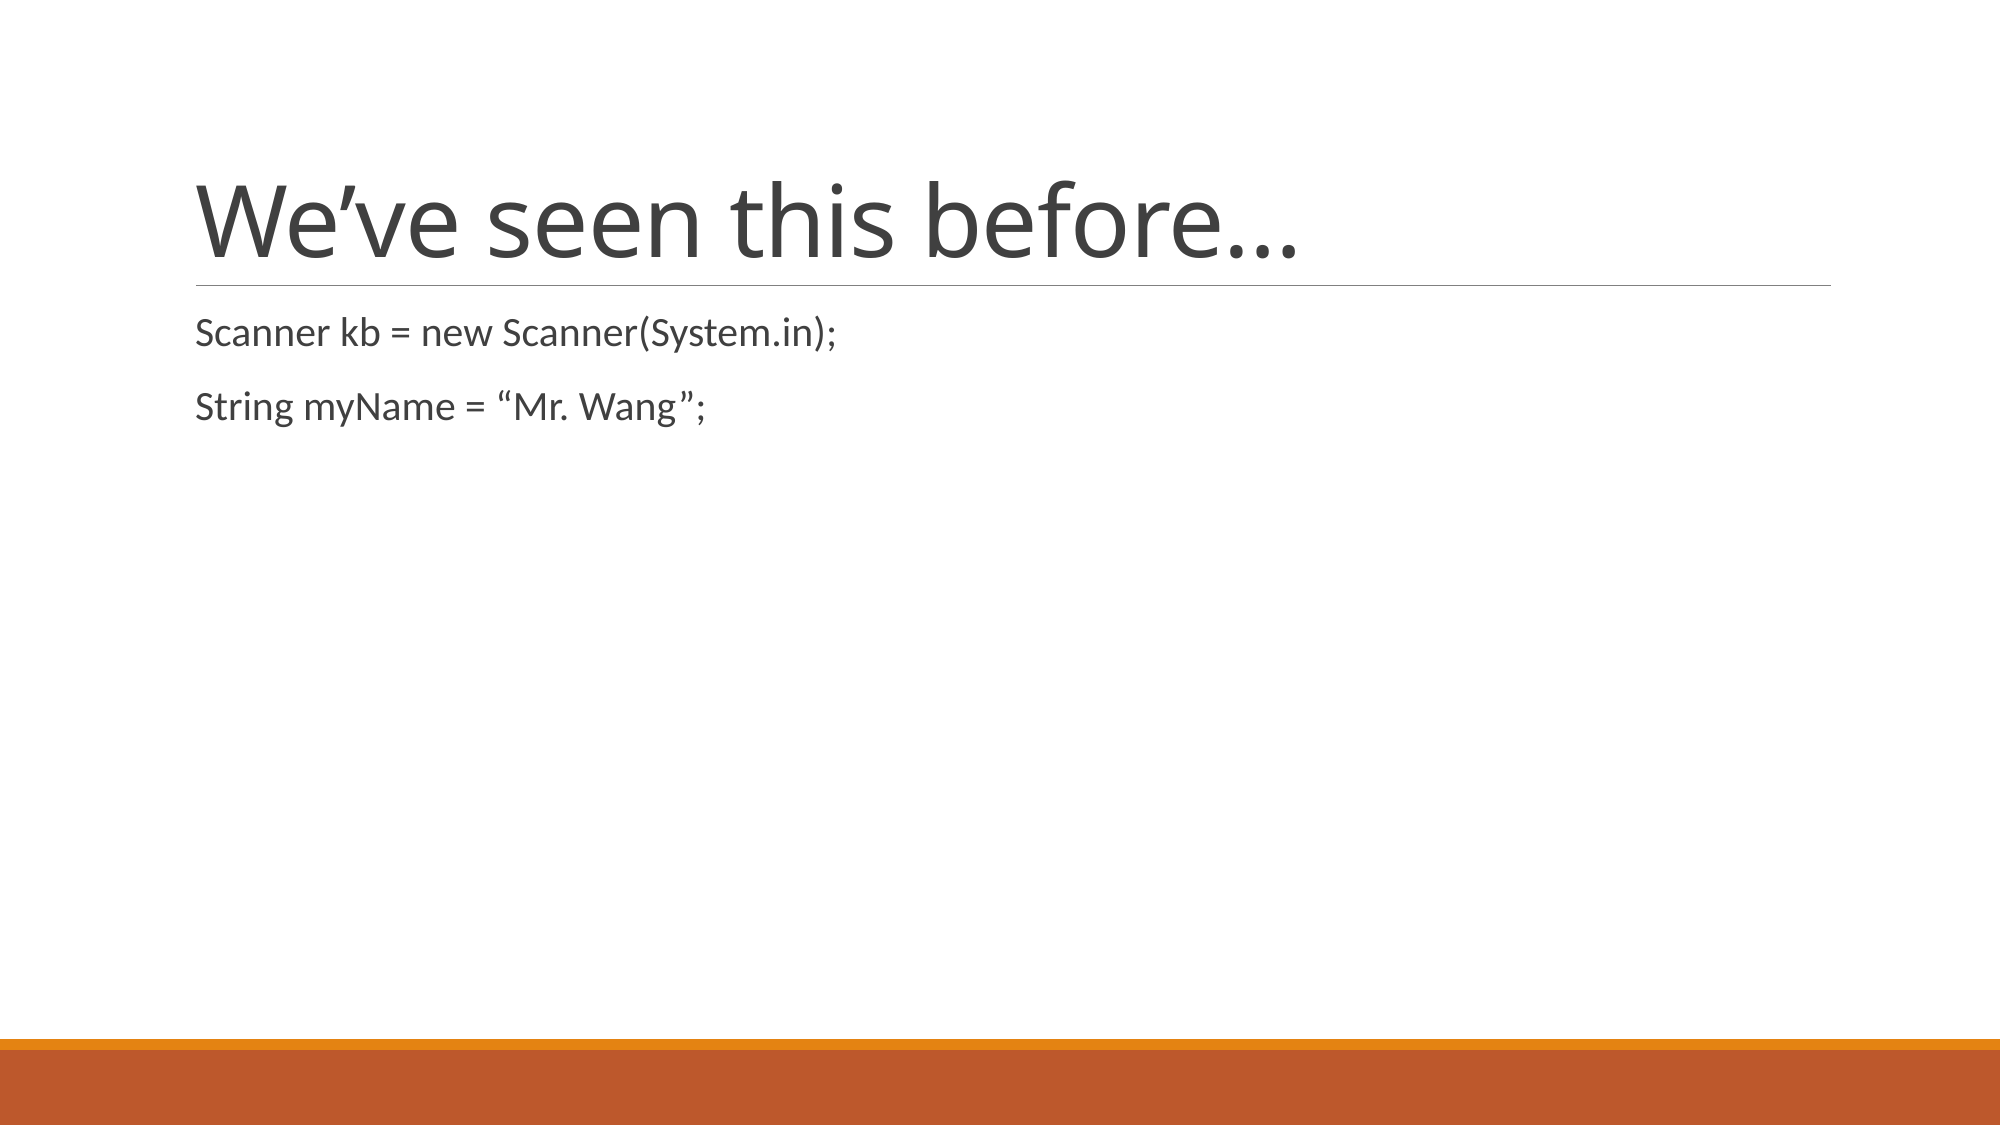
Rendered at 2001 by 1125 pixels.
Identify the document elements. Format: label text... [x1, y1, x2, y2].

list Scanner kb = new Scanner(System.in); String myName = “Mr. Wang”; [180, 302, 1830, 963]
title We’ve seen this before… [180, 47, 1830, 285]
